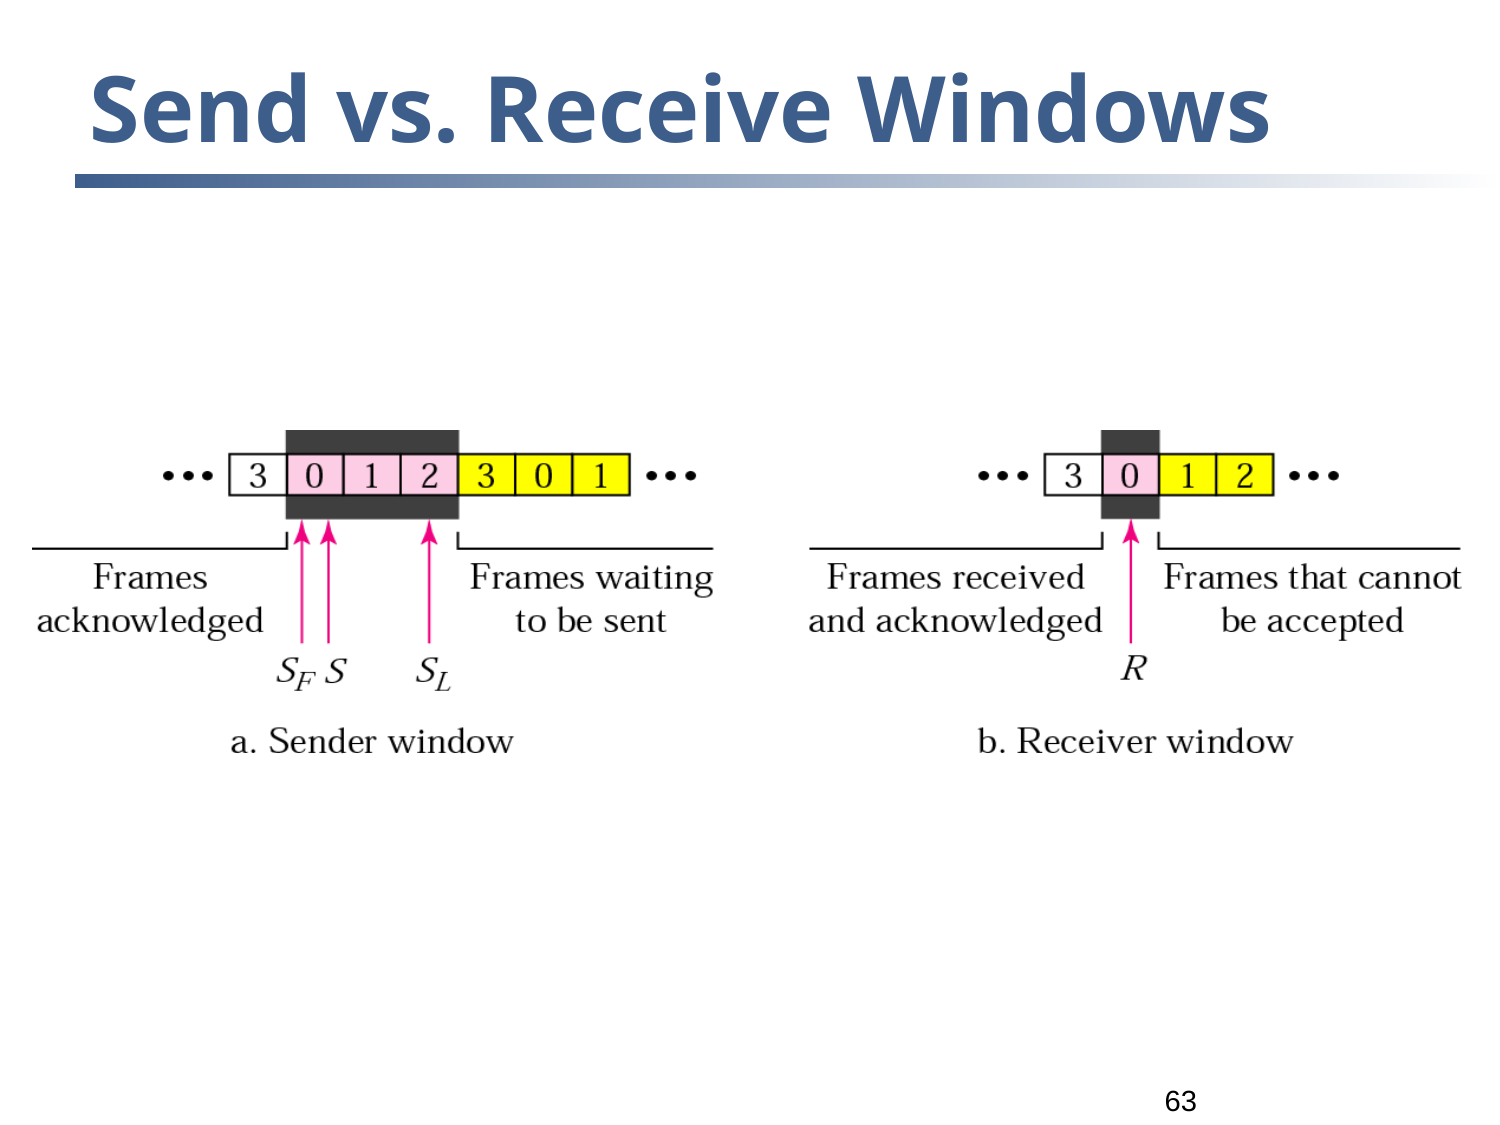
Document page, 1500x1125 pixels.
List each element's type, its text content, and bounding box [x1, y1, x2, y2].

picture [31, 430, 1463, 763]
text_box Send vs. Receive Windows [75, 24, 1425, 188]
text_box <number> [1149, 1046, 1500, 1125]
